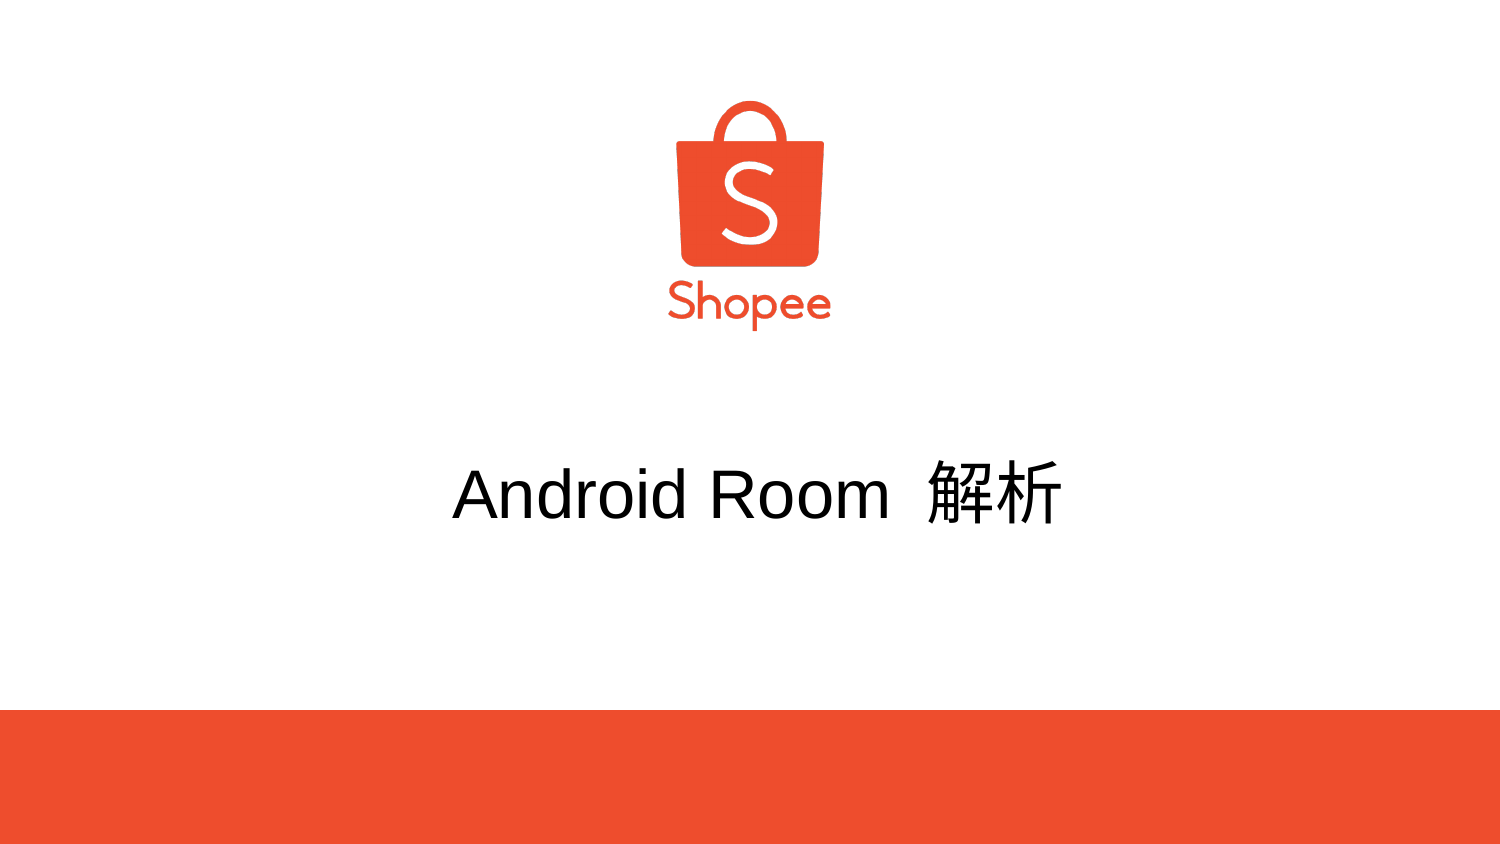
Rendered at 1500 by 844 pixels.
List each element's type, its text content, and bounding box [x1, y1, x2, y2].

title Android Room 解析 [97, 431, 1419, 539]
picture [667, 100, 831, 332]
